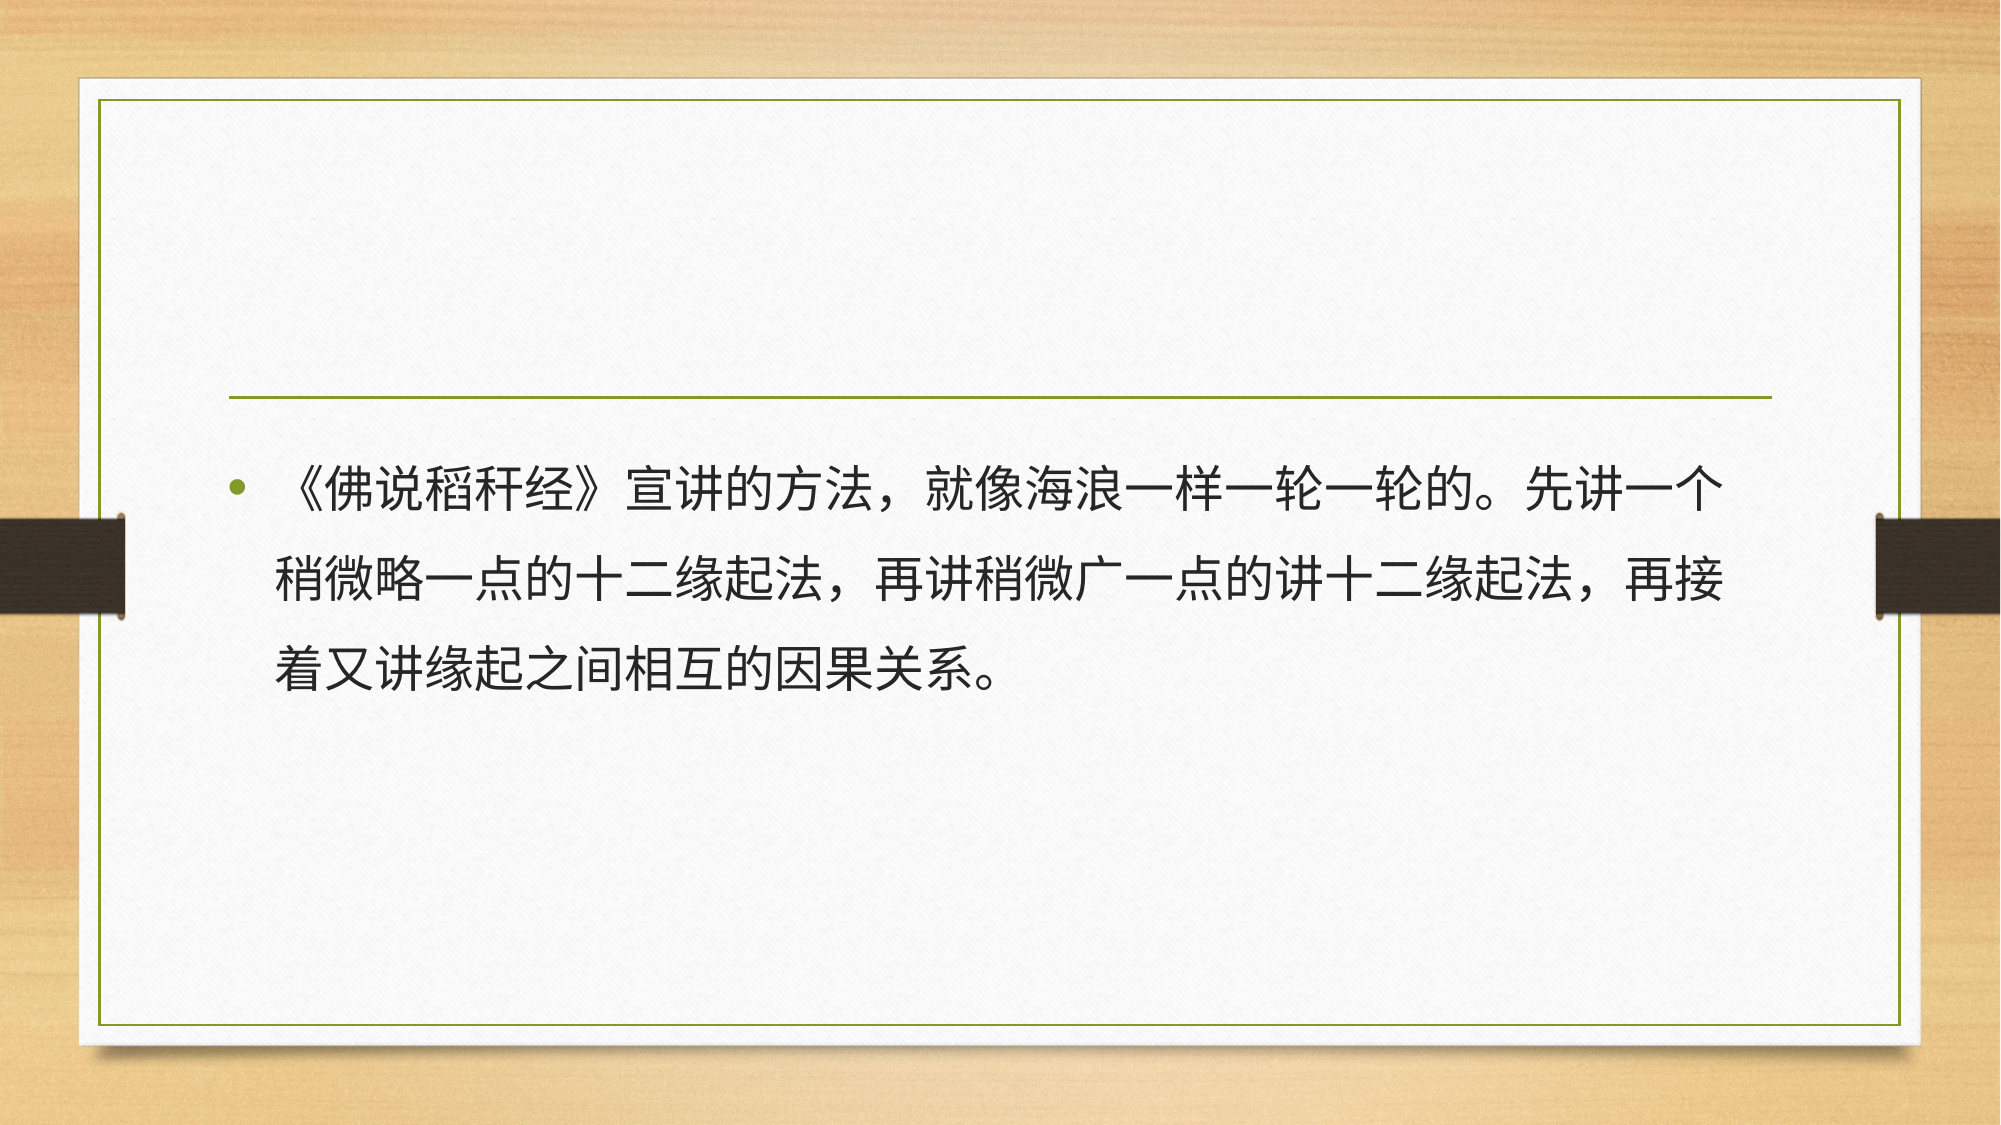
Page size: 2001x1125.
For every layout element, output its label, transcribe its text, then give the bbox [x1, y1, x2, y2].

picture [0, 0, 2001, 1125]
list 《佛说稻秆经》宣讲的方法，就像海浪一样一轮一轮的。先讲一个稍微略一点的十二缘起法，再讲稍微广一点的讲十二缘起法，再接着又讲缘起之间相互的因果关系。 [212, 419, 1788, 964]
